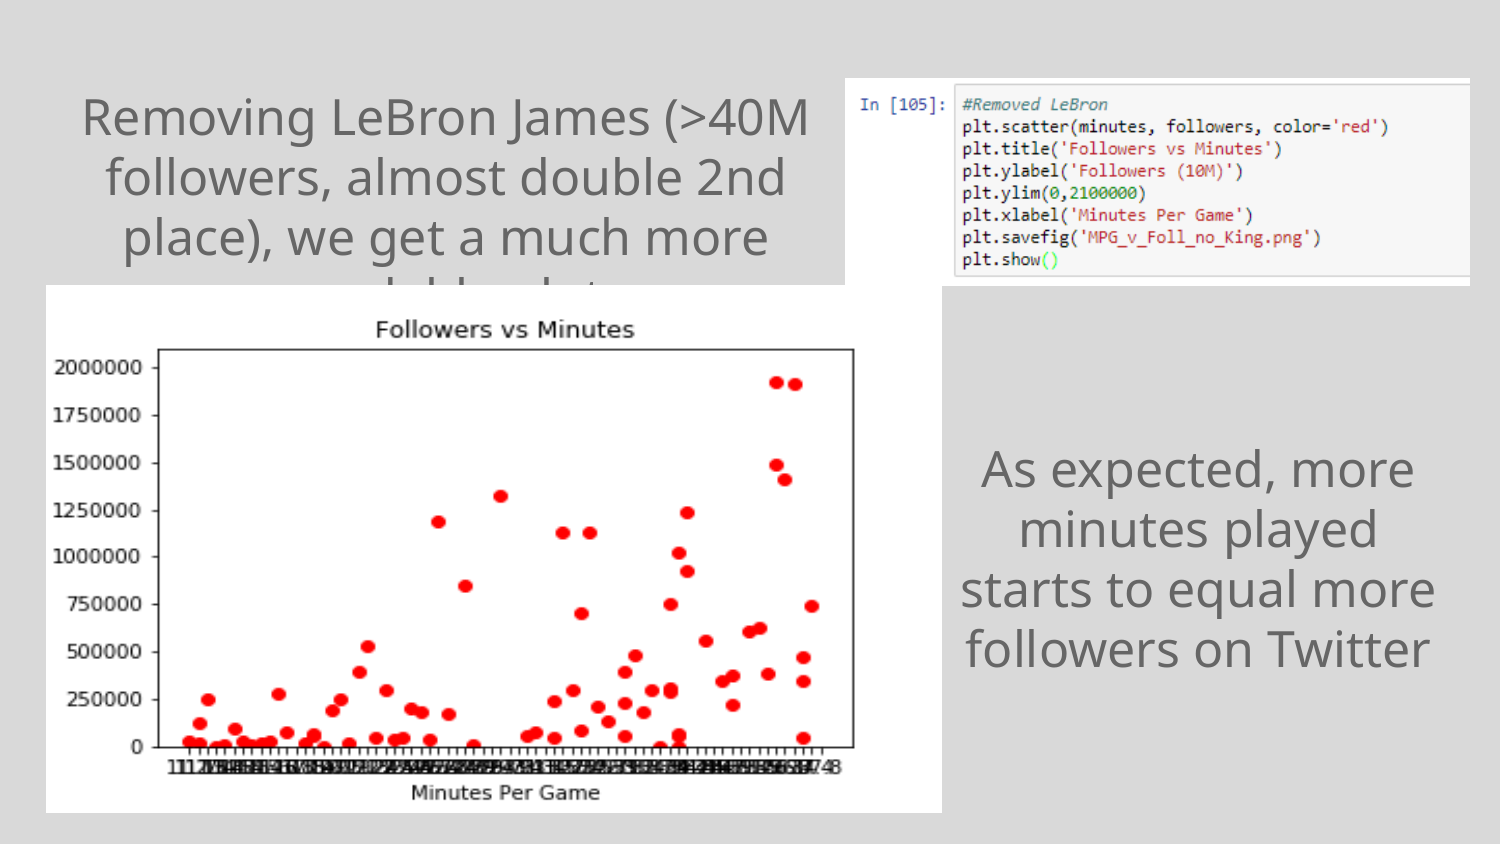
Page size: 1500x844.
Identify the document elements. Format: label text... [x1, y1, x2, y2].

subtitle Removing LeBron James (>40M followers, almost double 2nd place), we get a much more readable plot [27, 70, 865, 278]
subtitle As expected, more minutes played starts to equal more followers on Twitter [947, 422, 1457, 691]
picture [45, 77, 1470, 814]
